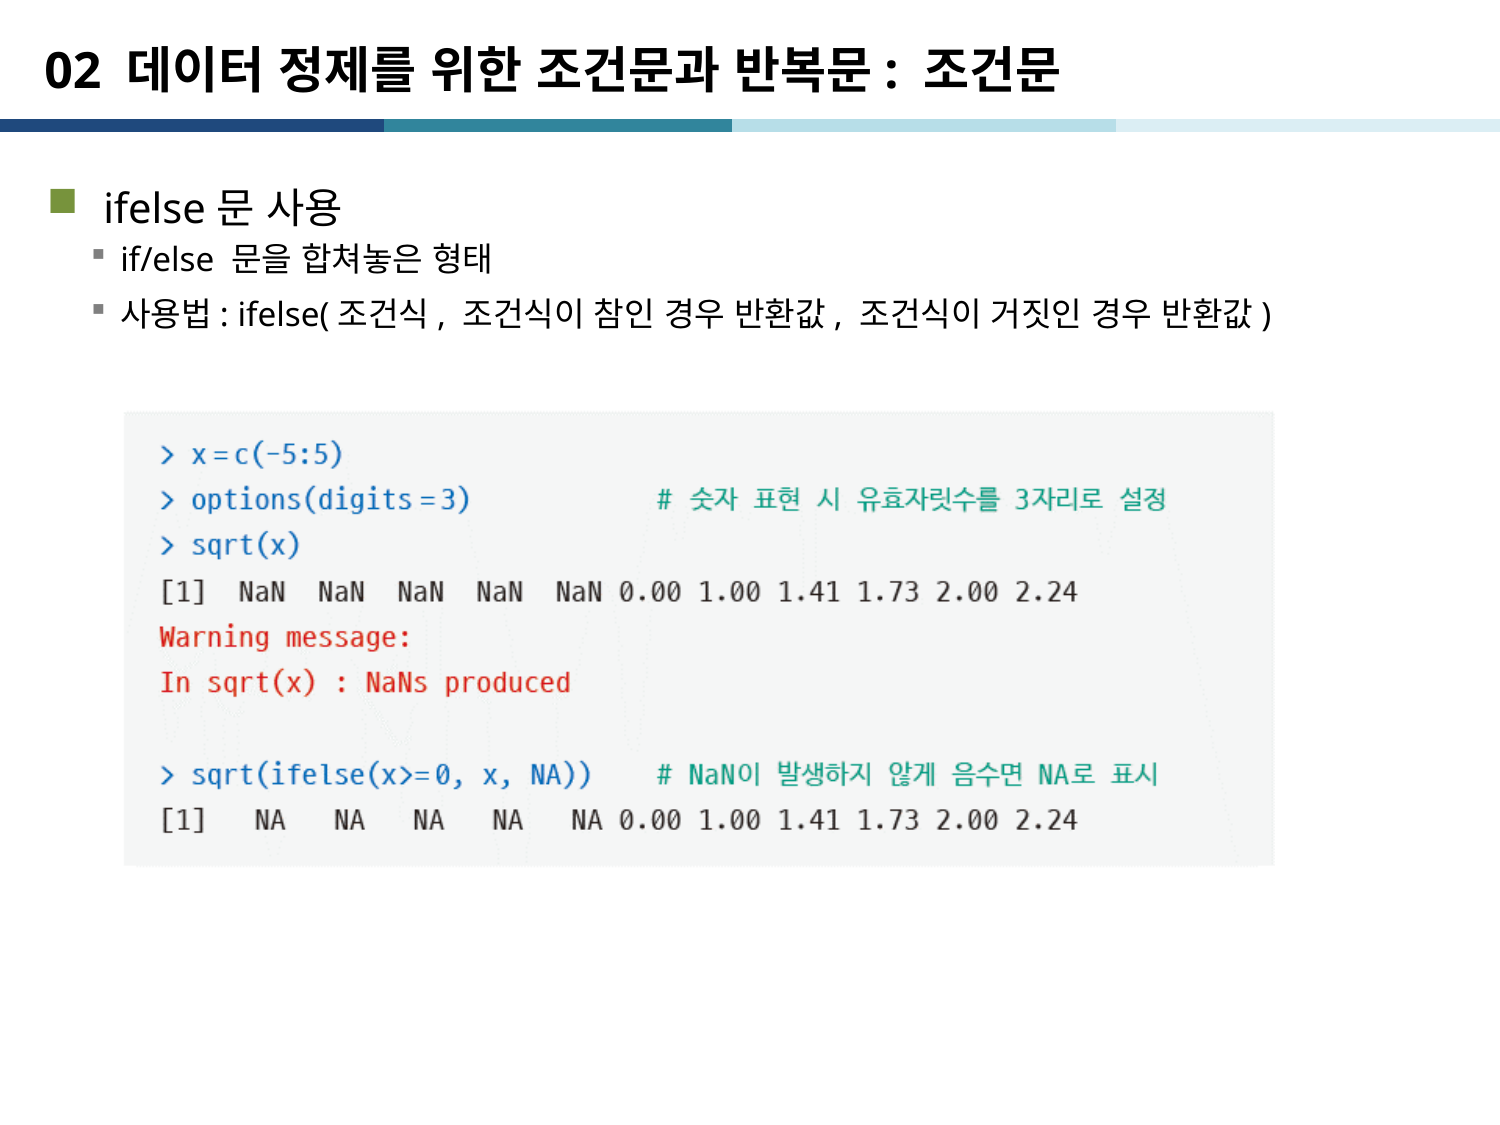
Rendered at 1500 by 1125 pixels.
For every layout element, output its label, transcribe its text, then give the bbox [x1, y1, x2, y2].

title 02 데이터 정제를 위한 조건문과 반복문: 조건문 [29, 23, 1270, 114]
list ifelse문 사용 if/else 문을 합쳐놓은 형태 사용법: ifelse(조건식, 조건식이 참인 경우 반환값, 조건식이 거짓인 경우 반환값) [31, 148, 1474, 1083]
picture [118, 396, 1276, 881]
